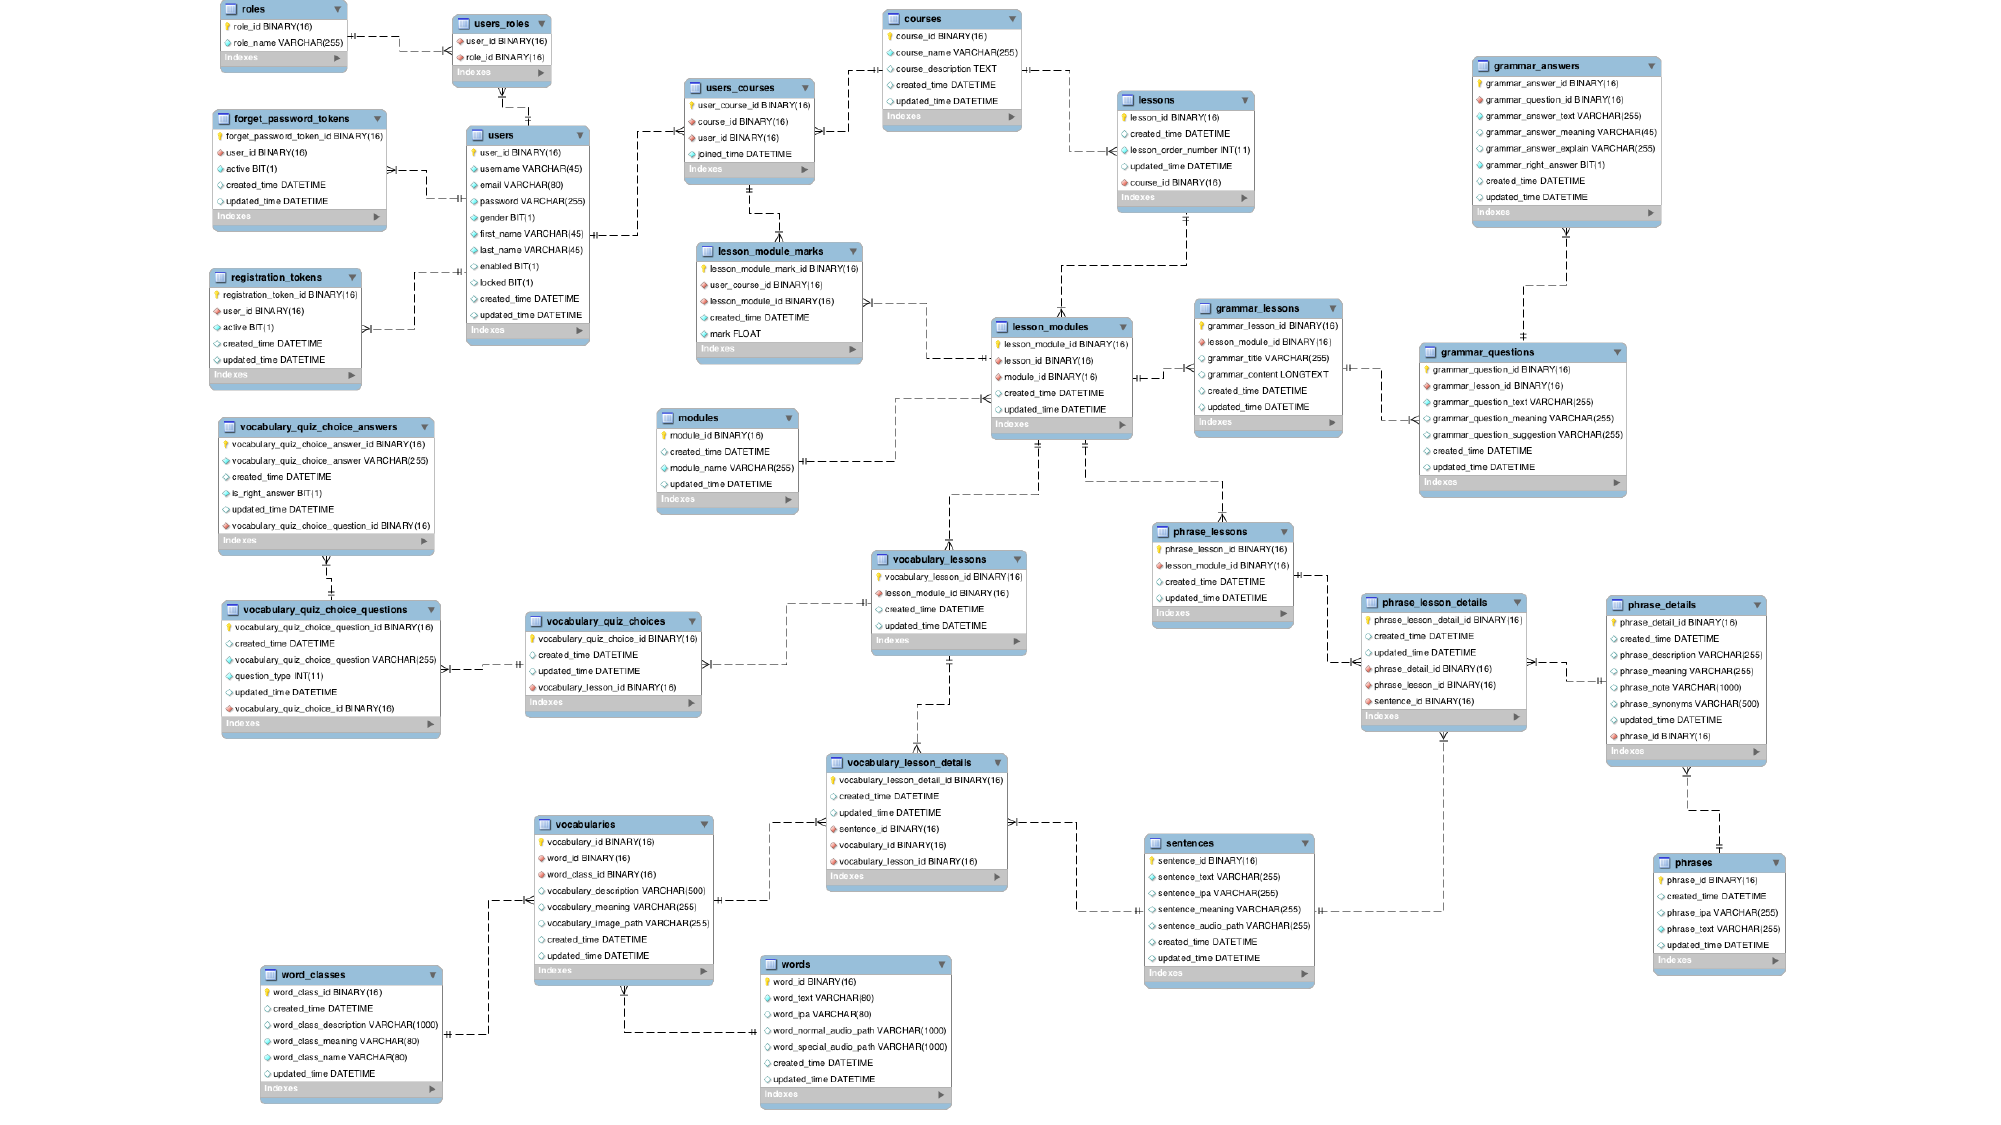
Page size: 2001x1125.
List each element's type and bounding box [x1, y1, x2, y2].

picture [204, 0, 1796, 1125]
